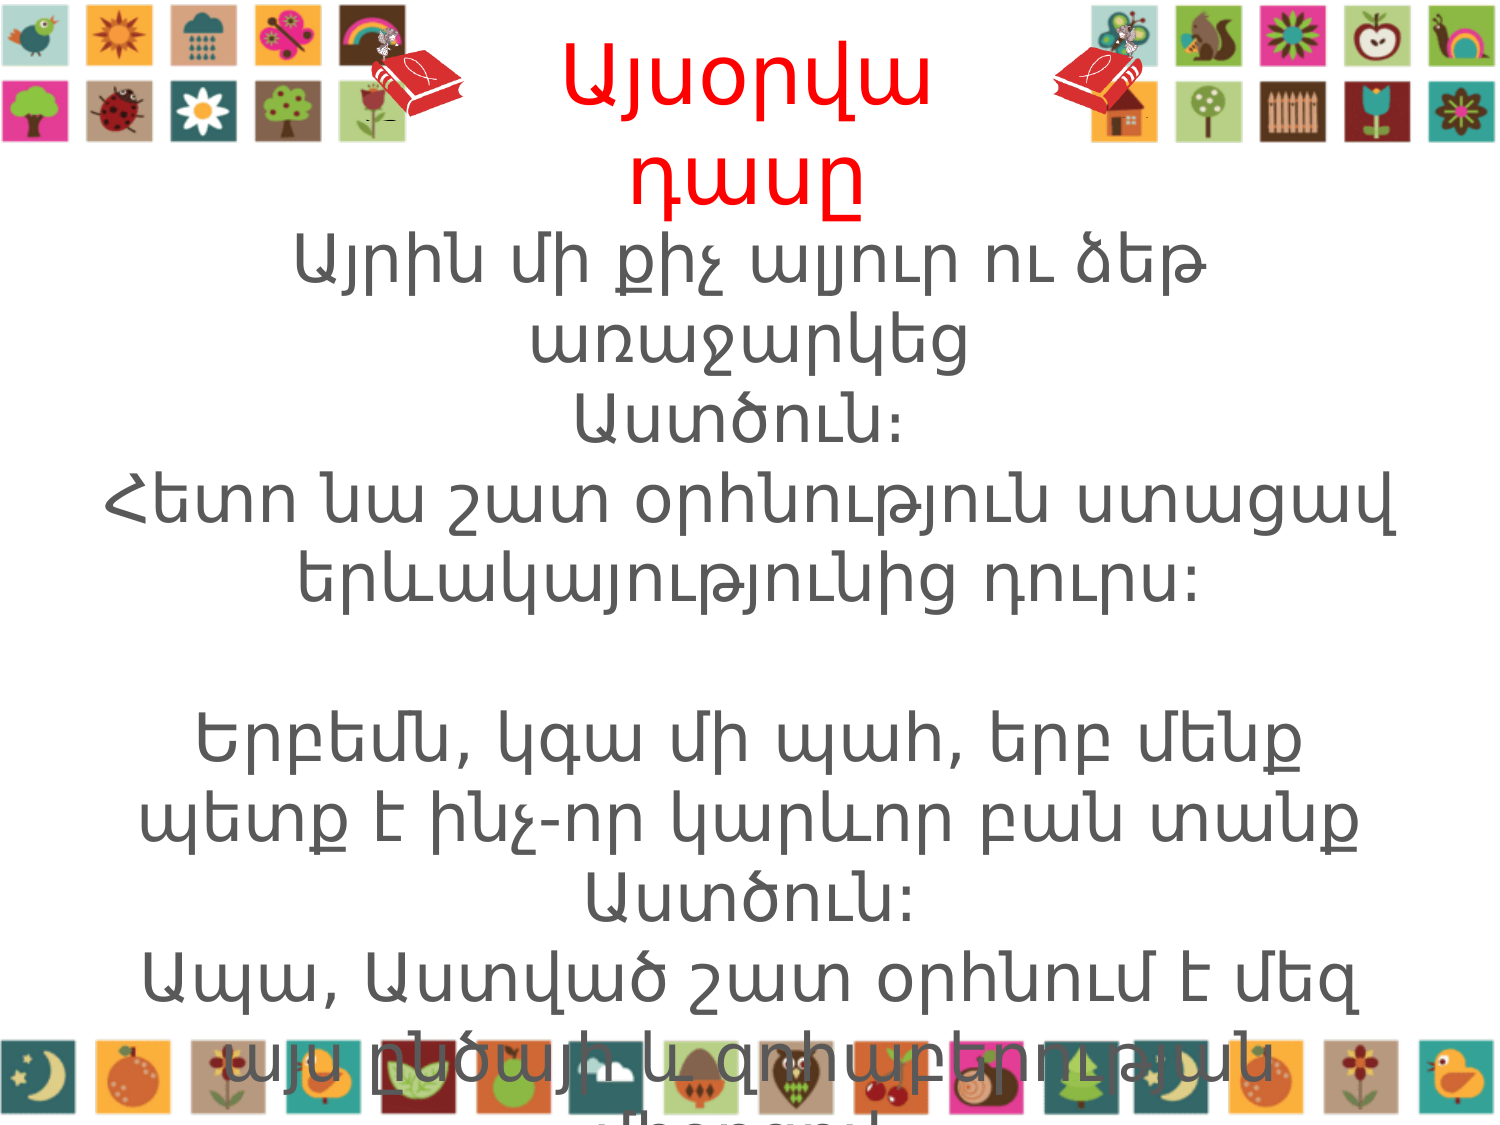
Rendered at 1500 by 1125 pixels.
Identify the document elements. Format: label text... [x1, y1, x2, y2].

text_box Այսօրվա դասը [414, 13, 1080, 208]
picture [0, 3, 496, 150]
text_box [0, 1028, 1500, 1118]
text_box Այրին մի քիչ ալյուր ու ձեթ առաջարկեց Աստծուն։ Հետո նա շատ օրհնություն ստացավ երևակայությունից դուրս: Երբեմն, կգա մի պահ, երբ մենք պետք է ինչ-որ կարևոր բան տանք Աստծուն: Ապա, Աստված շատ օրհնում է մեզ այս ընծայի և զոհաբերության միջոցով: [76, 208, 1424, 1027]
picture [1021, 3, 1500, 150]
